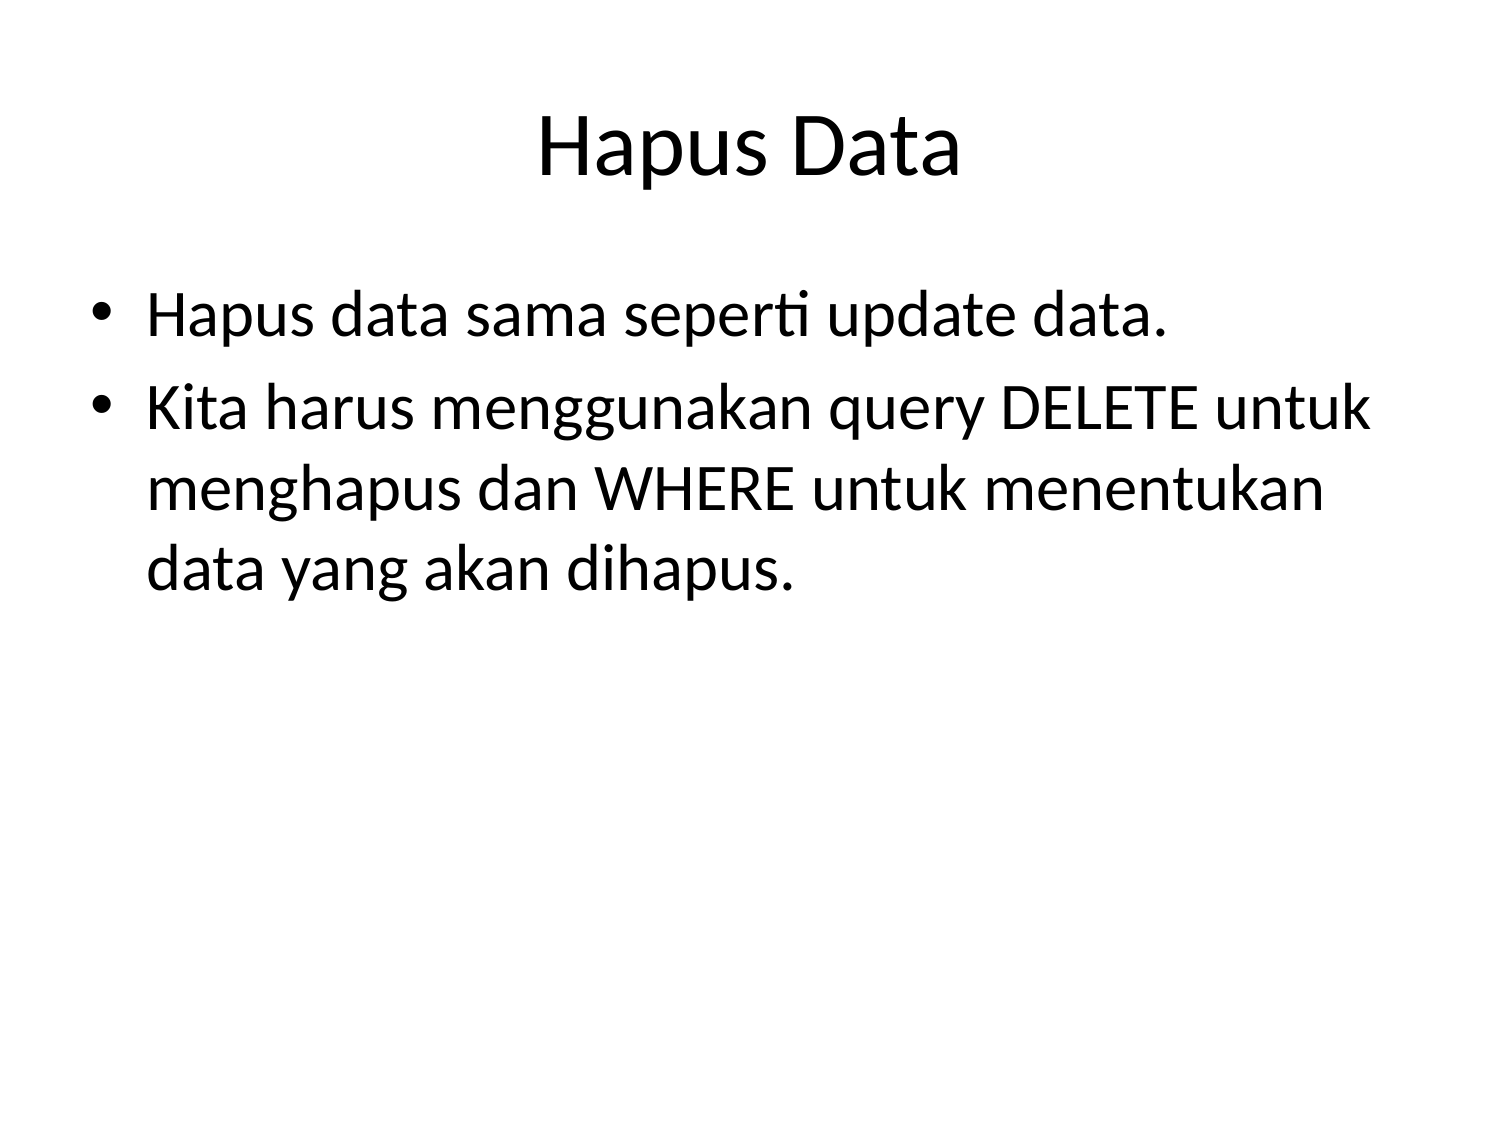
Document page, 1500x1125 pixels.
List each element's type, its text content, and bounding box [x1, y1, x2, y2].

title Hapus Data [75, 45, 1425, 233]
list Hapus data sama seperti update data. Kita harus menggunakan query DELETE untuk menghapus dan WHERE untuk menentukan data yang akan dihapus. [75, 262, 1425, 1005]
